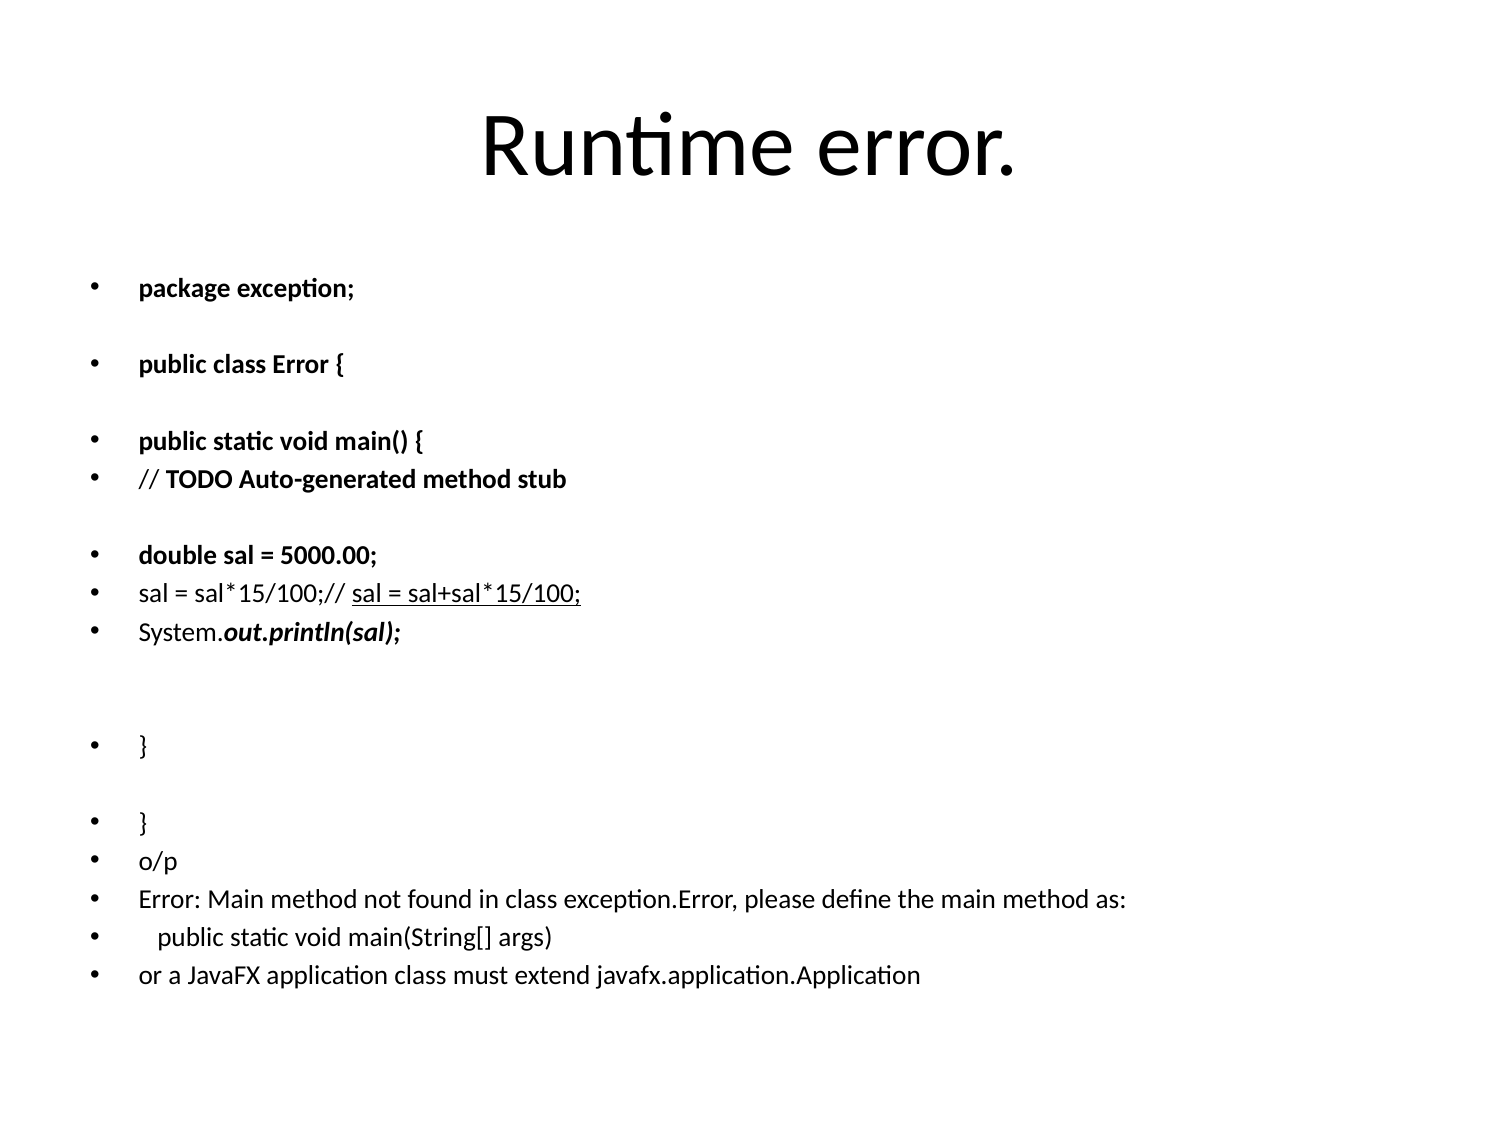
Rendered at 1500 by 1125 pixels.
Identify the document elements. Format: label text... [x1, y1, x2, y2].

title Runtime error. [75, 45, 1425, 233]
list package exception; public class Error { public static void main() { // TODO Auto-generated method stub double sal = 5000.00; sal = sal*15/100;// sal = sal+sal*15/100; System.out.println(sal); } } o/p Error: Main method not found in class exception.Error, please define the main method as: public static void main(String[] args) or a JavaFX application class must extend javafx.application.Application [75, 262, 1425, 1005]
